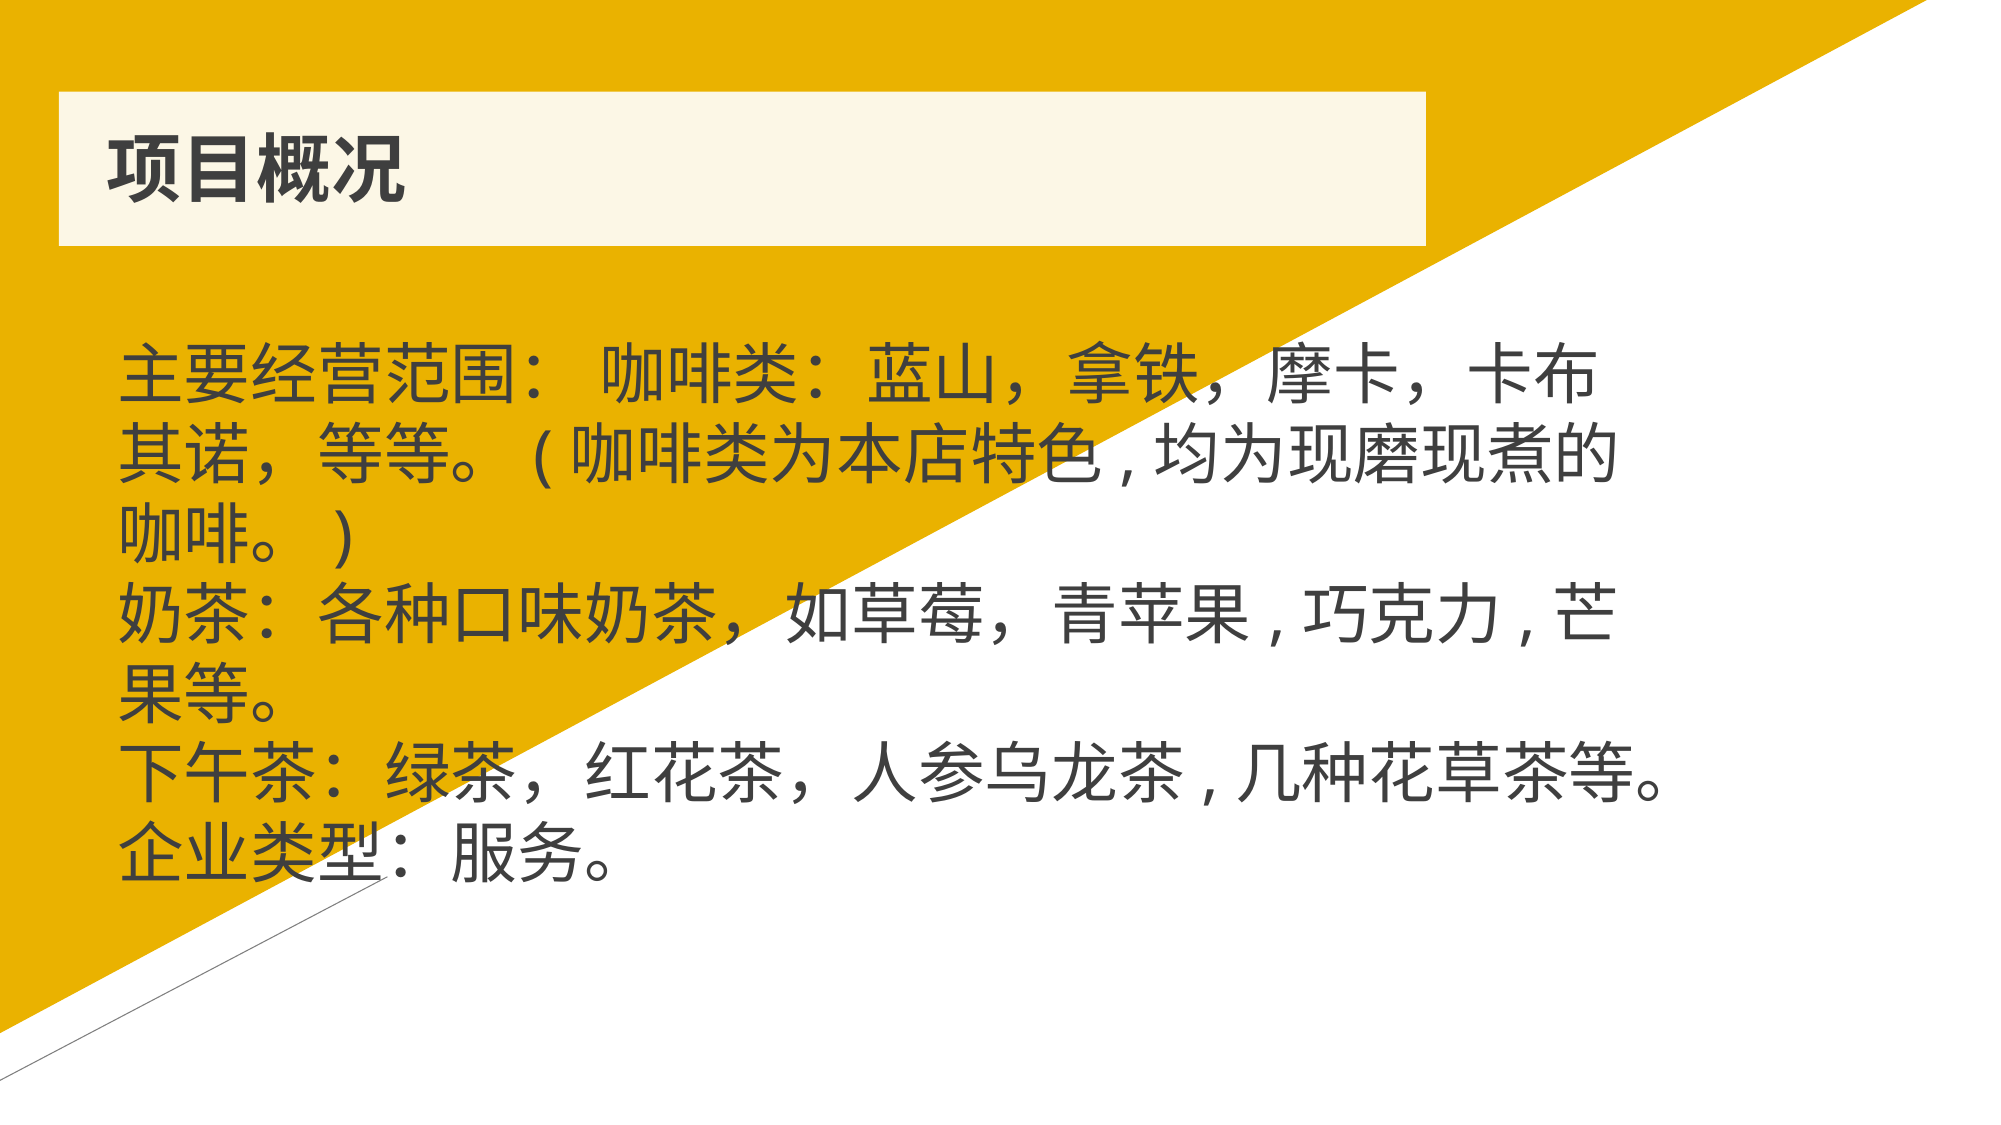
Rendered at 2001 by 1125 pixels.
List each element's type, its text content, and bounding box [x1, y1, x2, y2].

text_box 主要经营范围： 咖啡类：蓝山，拿铁，摩卡，卡布其诺，等等。(咖啡类为本店特色,均为现磨现煮的咖啡。) 奶茶：各种口味奶茶，如草莓，青苹果,巧克力,芒果等。 下午茶：绿茶，红花茶，人参乌龙茶,几种花草茶等。 企业类型：服务。 [102, 324, 1677, 939]
title 项目概况 [58, 91, 1426, 246]
